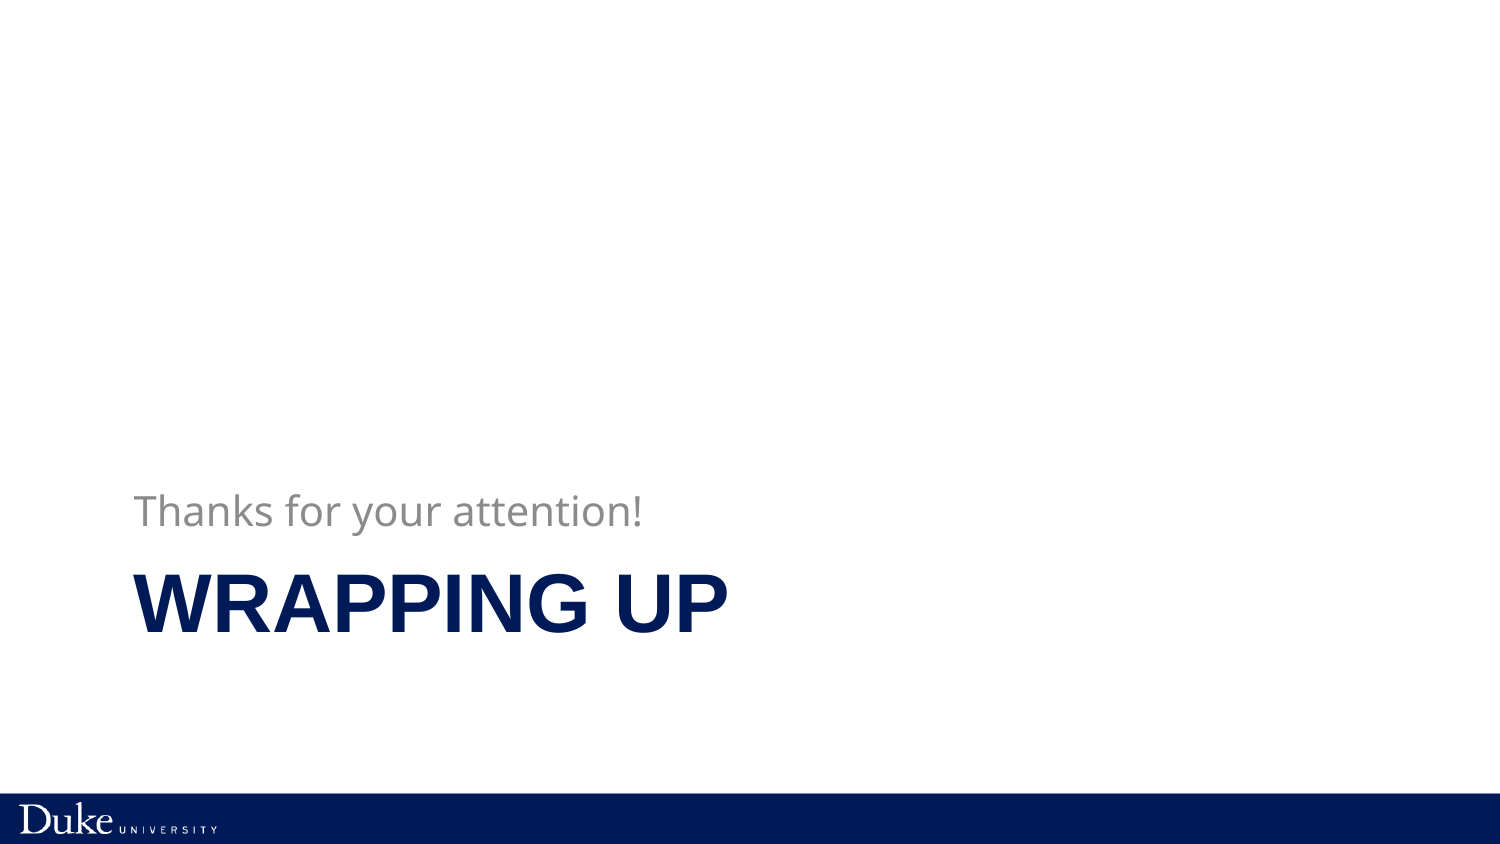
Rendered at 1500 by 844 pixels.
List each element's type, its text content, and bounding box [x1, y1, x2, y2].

picture [0, 0, 1500, 844]
list Thanks for your attention! [118, 357, 1394, 543]
title Wrapping Up [118, 543, 1394, 710]
